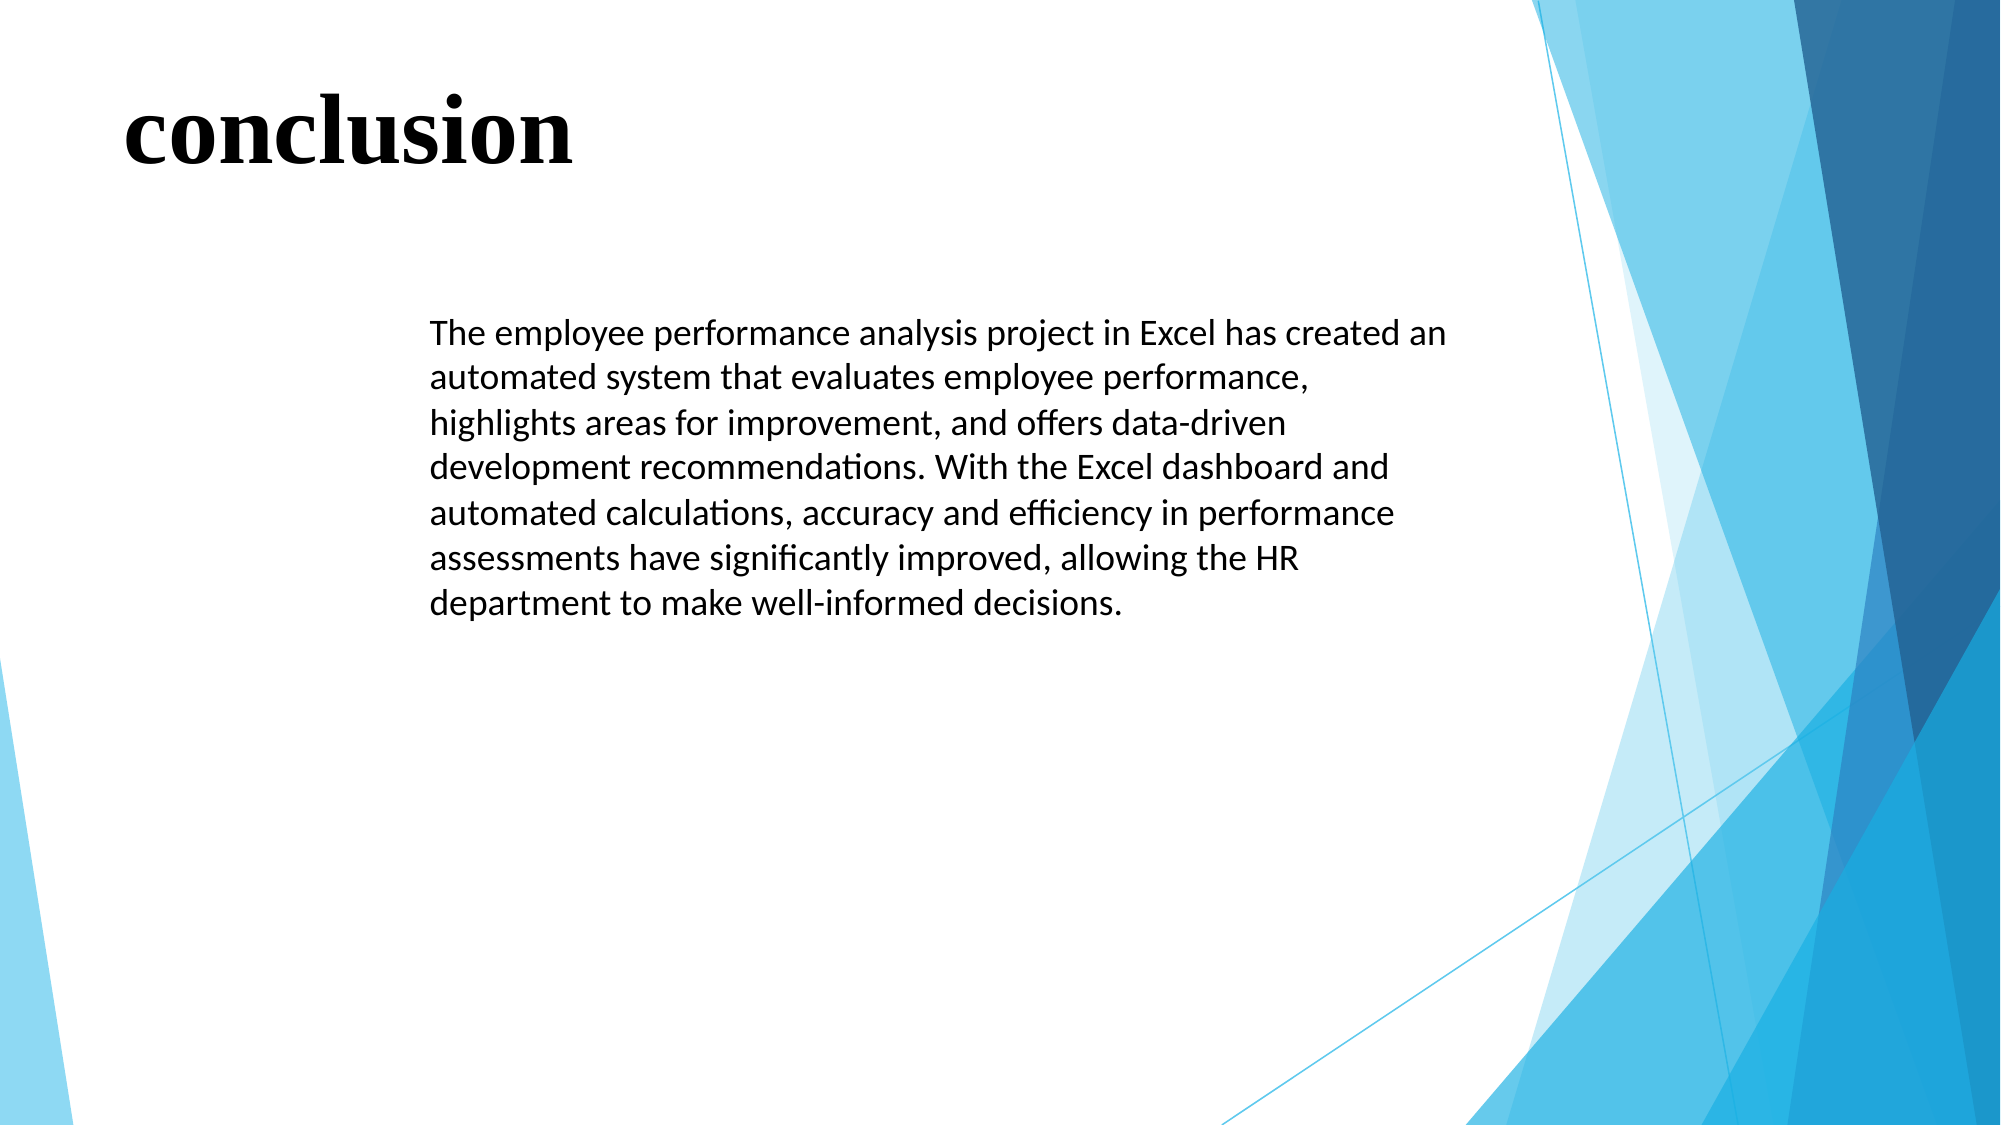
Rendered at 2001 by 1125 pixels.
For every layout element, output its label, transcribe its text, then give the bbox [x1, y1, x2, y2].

text_box The employee performance analysis project in Excel has created an automated system that evaluates employee performance, highlights areas for improvement, and offers data-driven development recommendations. With the Excel dashboard and automated calculations, accuracy and efficiency in performance assessments have significantly improved, allowing the HR department to make well-informed decisions. [414, 300, 1470, 630]
title conclusion [123, 63, 1877, 188]
